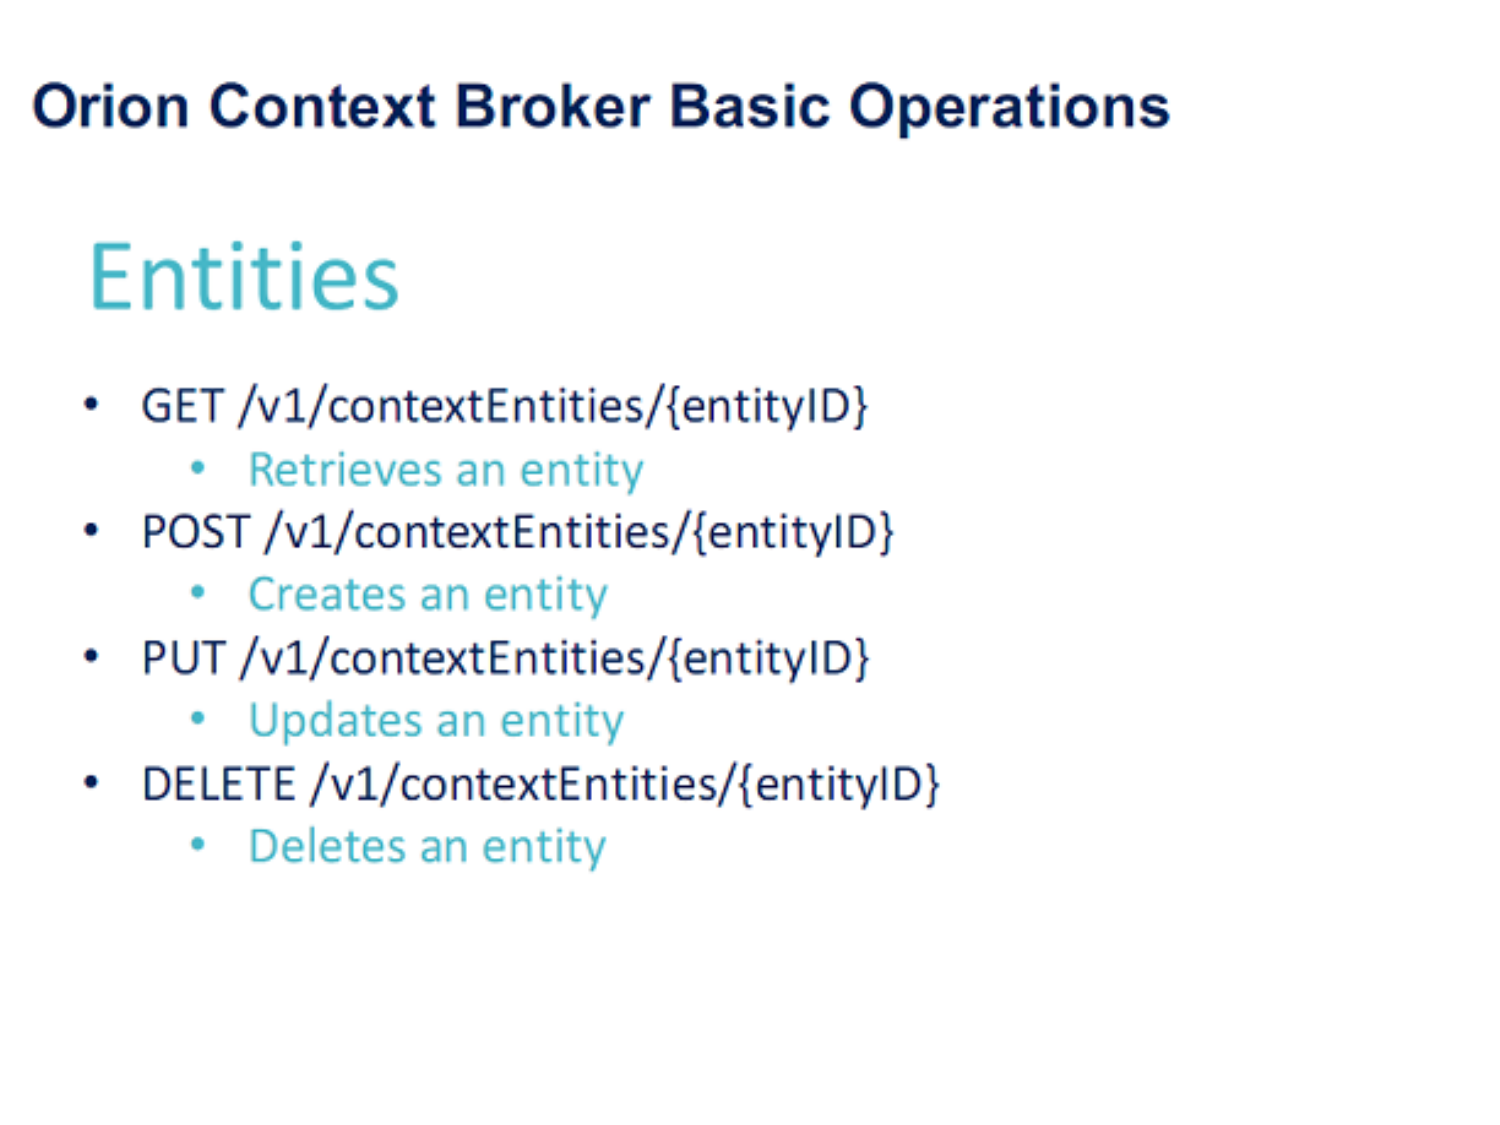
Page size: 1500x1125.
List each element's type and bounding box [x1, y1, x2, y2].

picture [16, 58, 1489, 938]
